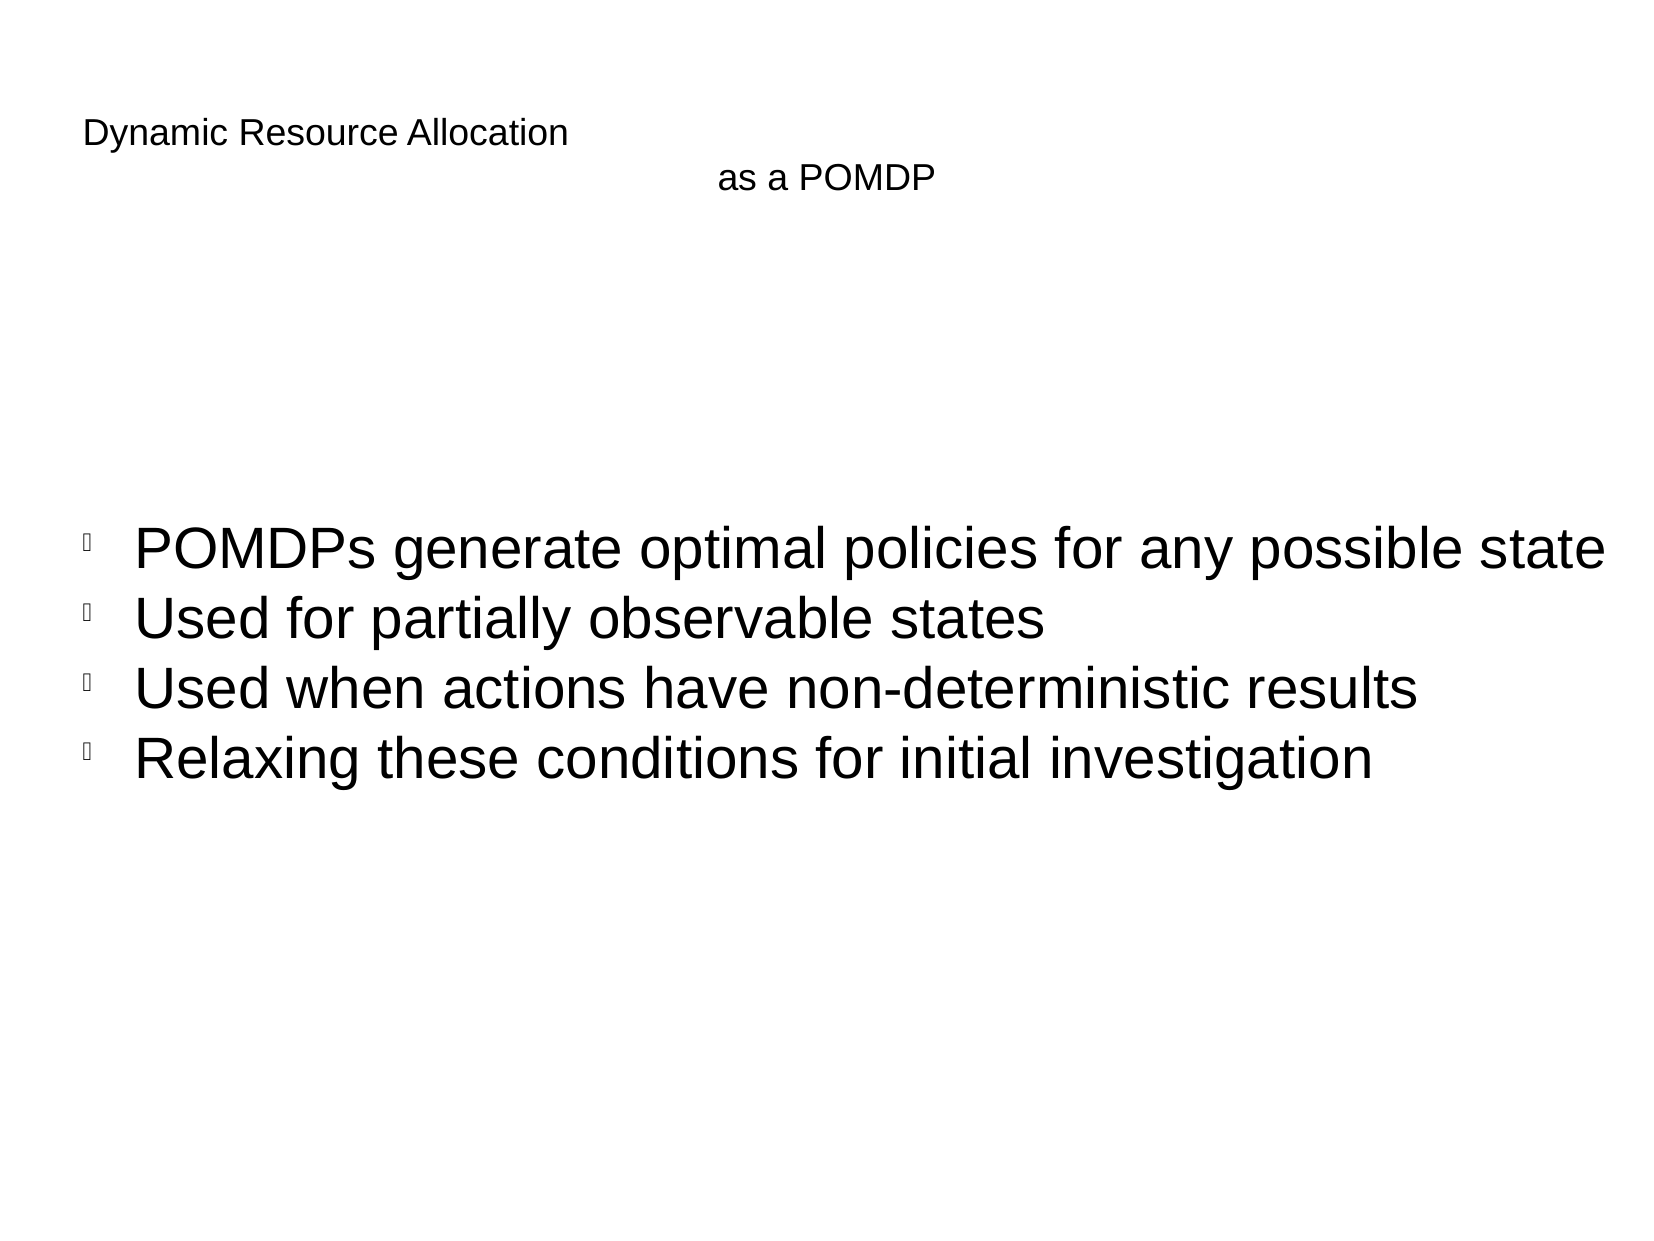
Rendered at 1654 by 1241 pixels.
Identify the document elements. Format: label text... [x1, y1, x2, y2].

text_box POMDPs generate optimal policies for any possible state Used for partially observable states Used when actions have non-deterministic results Relaxing these conditions for initial investigation [82, 290, 1538, 1010]
text_box Dynamic Resource Allocation as a POMDP [82, 49, 1571, 257]
